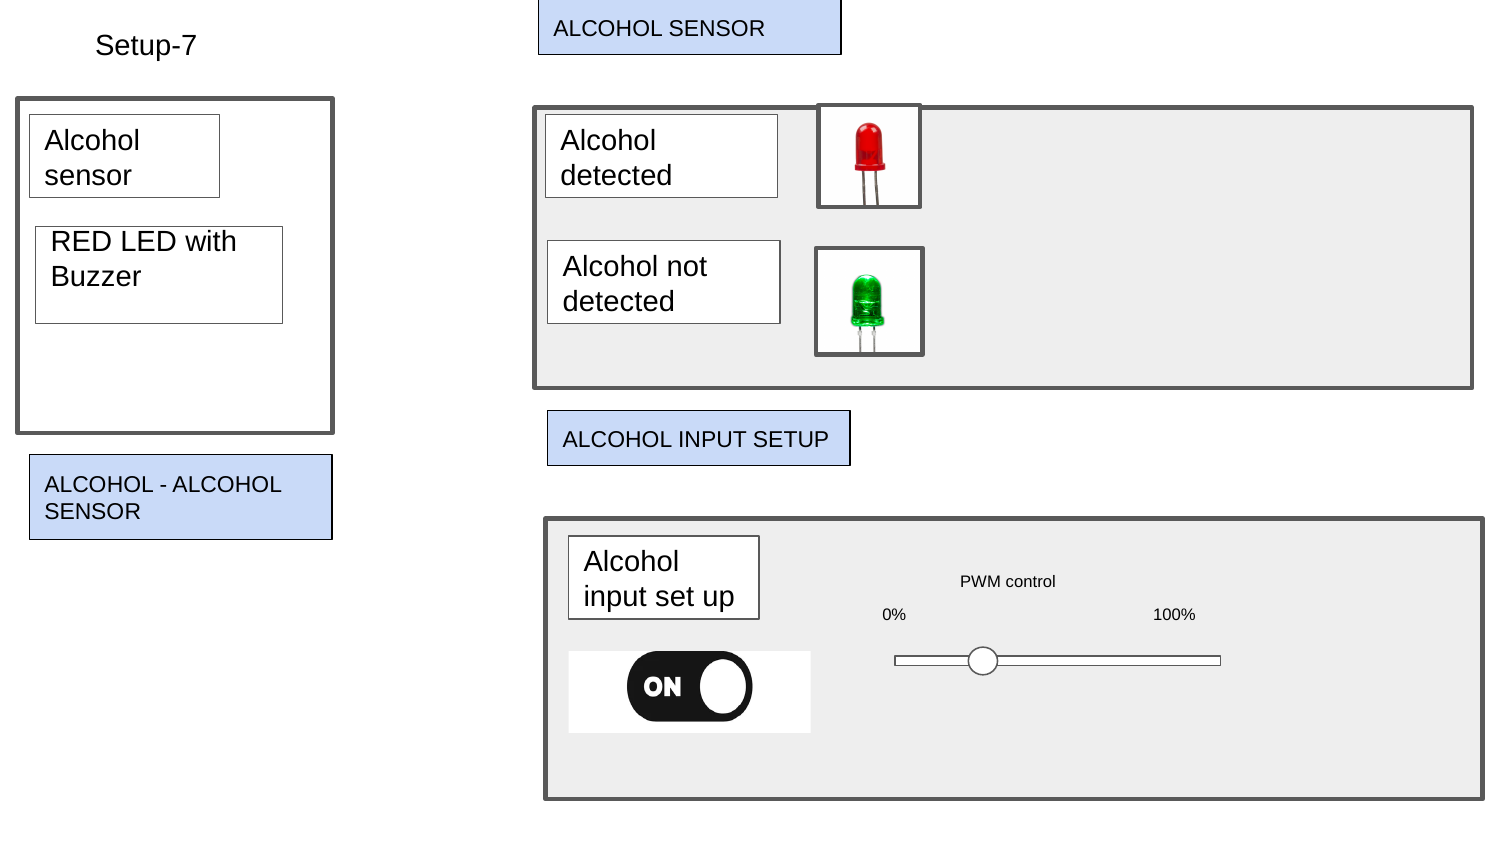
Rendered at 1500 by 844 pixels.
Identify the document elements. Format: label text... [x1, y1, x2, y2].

text_box [534, 107, 1472, 388]
text_box Alcohol input set up [568, 535, 759, 619]
text_box Alcohol not detected [547, 240, 780, 324]
text_box 0% [867, 593, 934, 634]
picture [817, 250, 921, 353]
text_box [895, 656, 969, 666]
text_box ALCOHOL INPUT SETUP [547, 410, 851, 466]
text_box RED LED with Buzzer [35, 226, 283, 324]
text_box 100% [1138, 593, 1249, 634]
text_box Setup-7 [79, 11, 271, 77]
text_box [997, 656, 1221, 666]
picture [820, 107, 919, 205]
text_box [17, 98, 333, 433]
text_box [968, 647, 998, 675]
text_box ALCOHOL SENSOR [538, 0, 841, 55]
text_box Alcohol sensor [29, 114, 220, 198]
text_box ALCOHOL - ALCOHOL SENSOR [29, 454, 333, 540]
text_box Alcohol detected [545, 114, 778, 198]
text_box PWM control [944, 561, 1115, 602]
picture [568, 651, 811, 733]
text_box [545, 518, 1483, 800]
